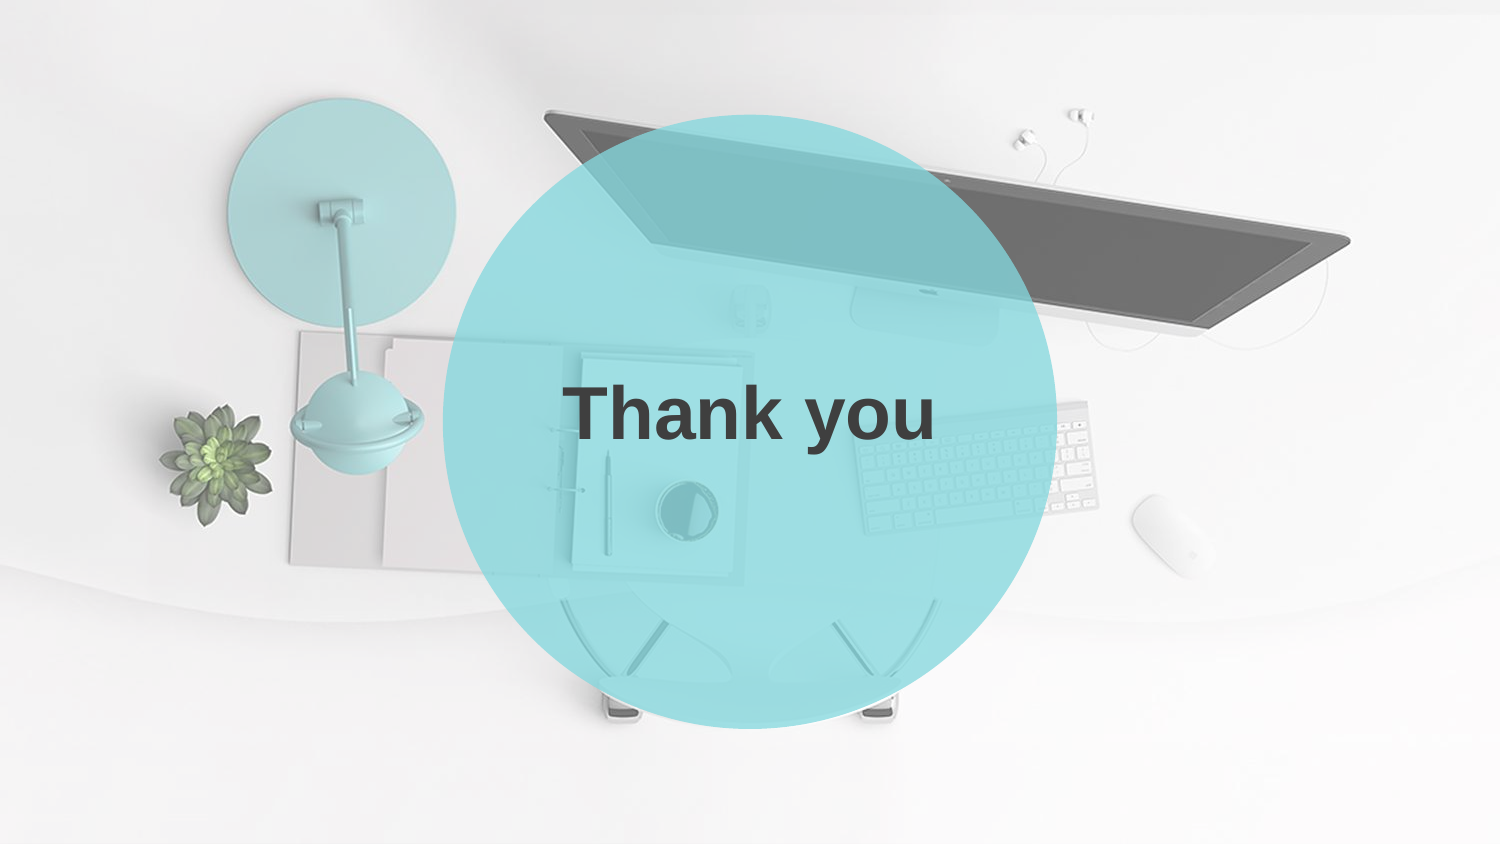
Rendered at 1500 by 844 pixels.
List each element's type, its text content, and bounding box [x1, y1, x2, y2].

title Thank you [0, 361, 1500, 458]
